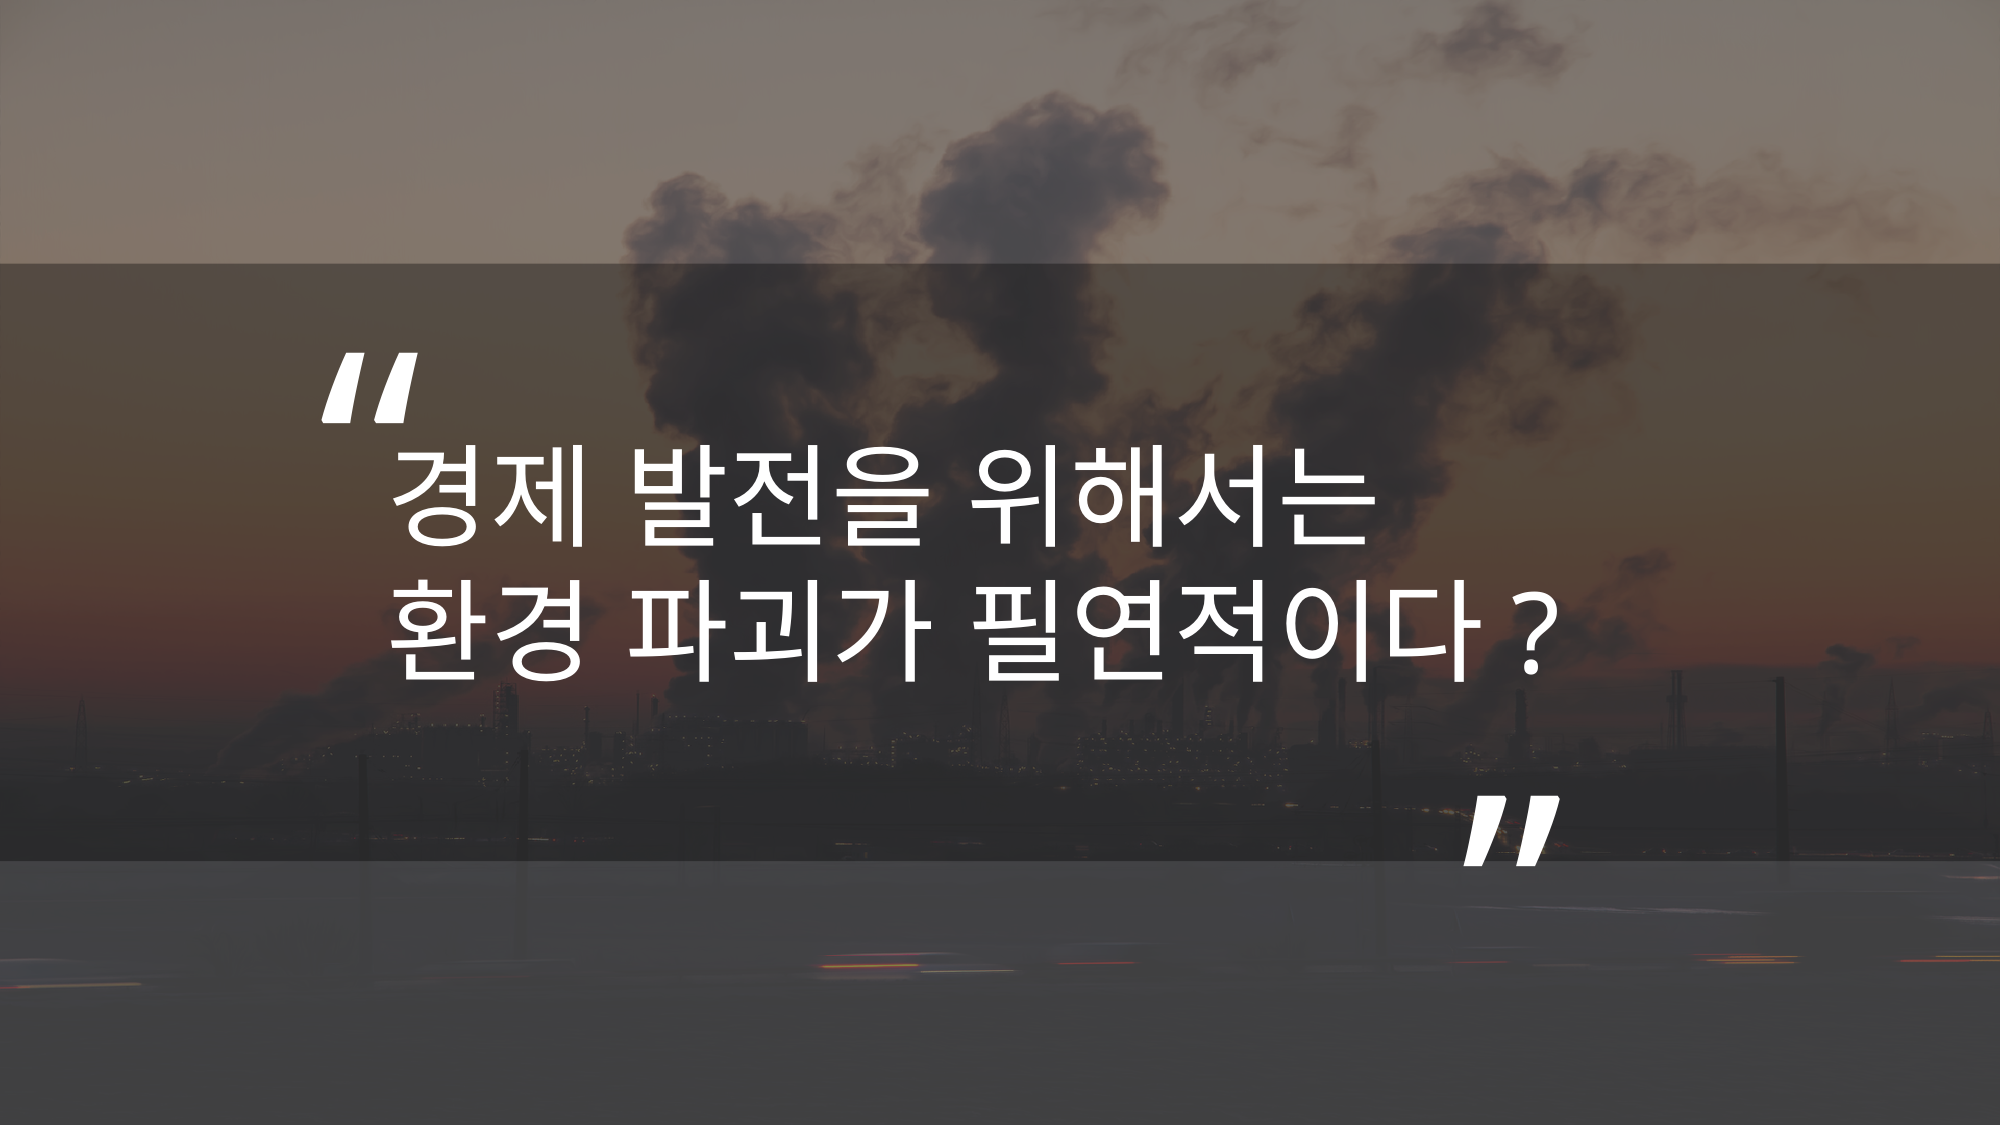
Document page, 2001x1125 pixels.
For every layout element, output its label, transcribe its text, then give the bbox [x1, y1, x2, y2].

text_box [0, 862, 2000, 1125]
text_box ” [1445, 706, 1582, 1067]
text_box “ [304, 263, 440, 624]
text_box 경제 발전을 위해서는 환경 파괴가 필연적이다? [371, 418, 1629, 704]
text_box [0, 263, 2000, 862]
text_box [0, 0, 2000, 263]
